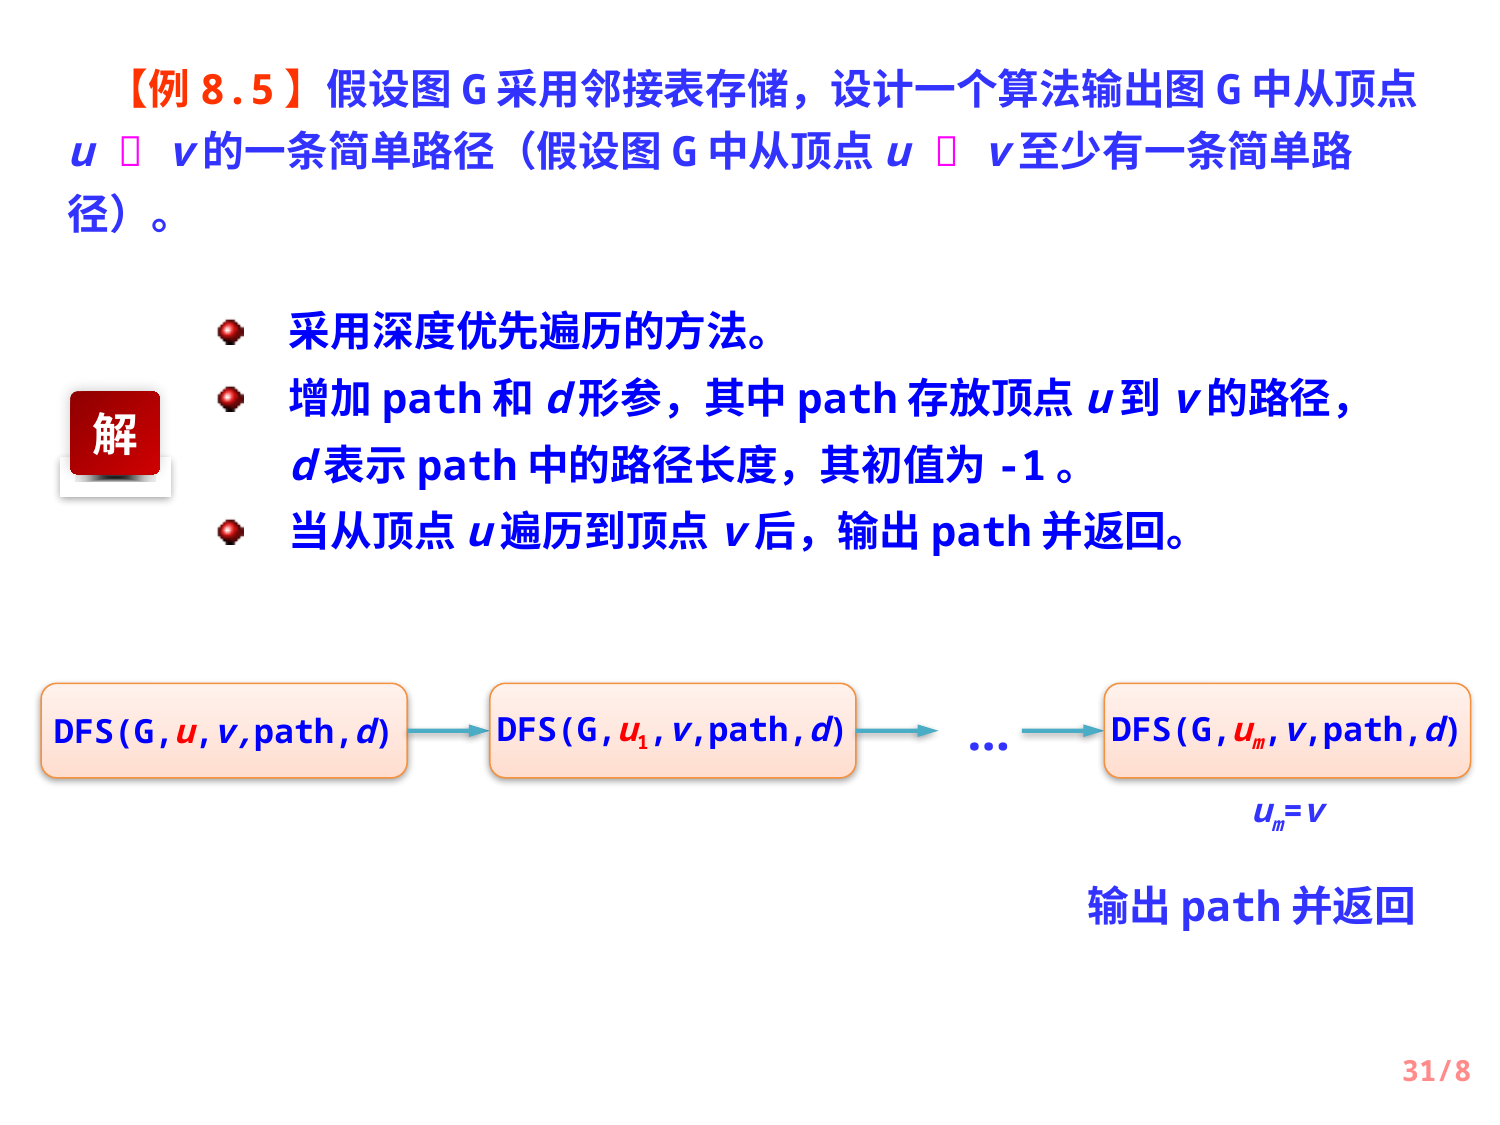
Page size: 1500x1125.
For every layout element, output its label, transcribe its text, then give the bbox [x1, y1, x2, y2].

picture [213, 521, 244, 545]
text_box 【例8.5】假设图G采用邻接表存储，设计一个算法输出图G中从顶点u  v的一条简单路径（假设图G中从顶点u  v至少有一条简单路径）。 [53, 42, 1454, 245]
picture [213, 382, 244, 412]
text_box 采用深度优先遍历的方法。 增加path和d形参，其中path存放顶点u到v的路径，d表示path中的路径长度，其初值为-1。 当从顶点u遍历到顶点v后，输出path并返回。 [197, 279, 1420, 520]
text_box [70, 386, 189, 483]
text_box 采用深度优先遍历的方法。 增加path和d形参，其中path存放顶点u到v的路径，d表示path中的路径长度，其初值为-1。 当从顶点u遍历到顶点v后，输出path并返回。 [197, 521, 1420, 565]
picture [213, 315, 244, 345]
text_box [40, 683, 1471, 939]
slide_number 31/8 [1136, 1042, 1487, 1103]
picture [213, 515, 244, 520]
